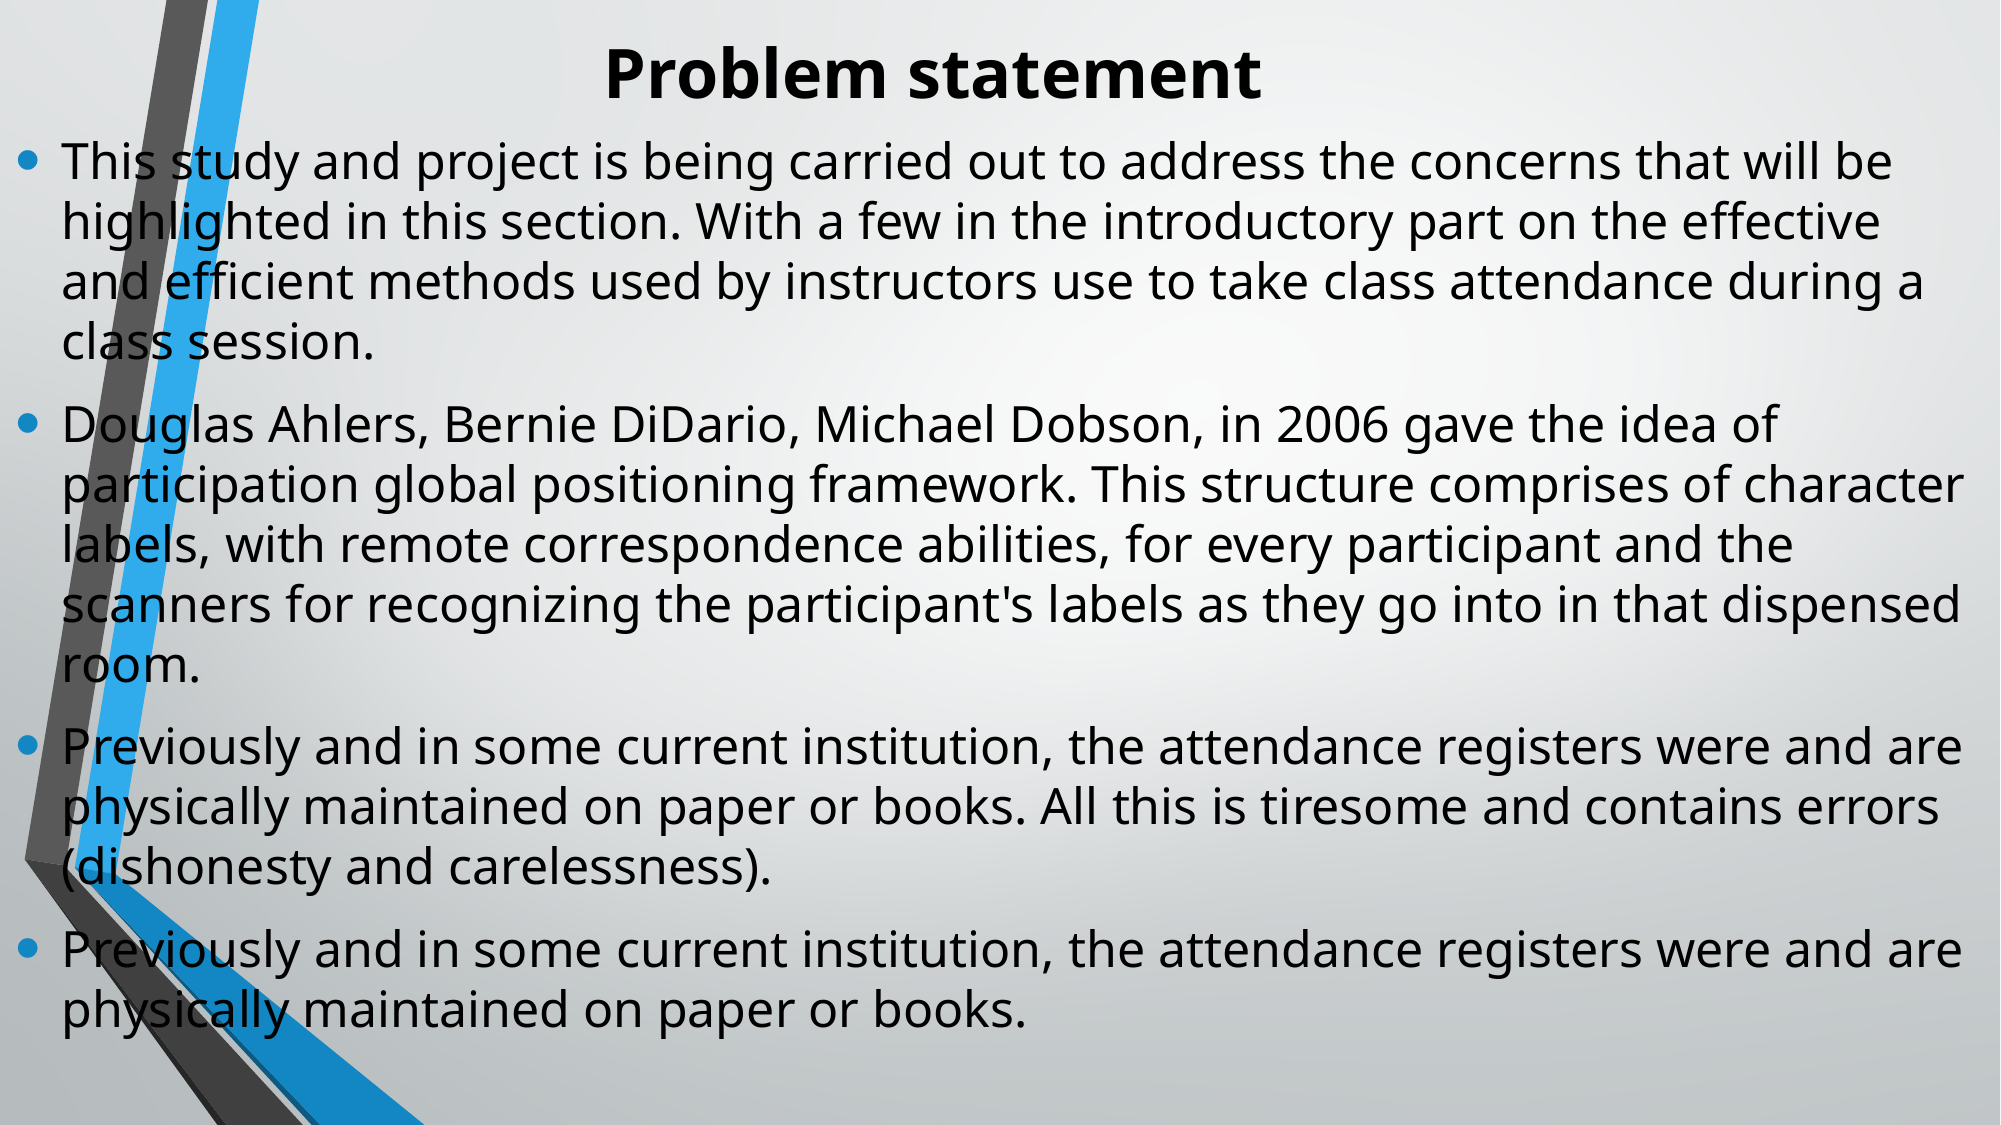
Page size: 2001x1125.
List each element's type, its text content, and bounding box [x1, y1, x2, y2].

title Problem statement [585, 15, 1283, 112]
list This study and project is being carried out to address the concerns that will be highlighted in this section. With a few in the introductory part on the effective and efficient methods used by instructors use to take class attendance during a class session. Douglas Ahlers, Bernie DiDario, Michael Dobson, in 2006 gave the idea of participation global positioning framework. This structure comprises of character labels, with remote correspondence abilities, for every participant and the scanners for recognizing the participant's labels as they go into in that dispensed room. Previously and in some current institution, the attendance registers were and are physically maintained on paper or books. All this is tiresome and contains errors (dishonesty and carelessness). Previously and in some current institution, the attendance registers were and are physically maintained on paper or books. [0, 112, 2000, 1125]
